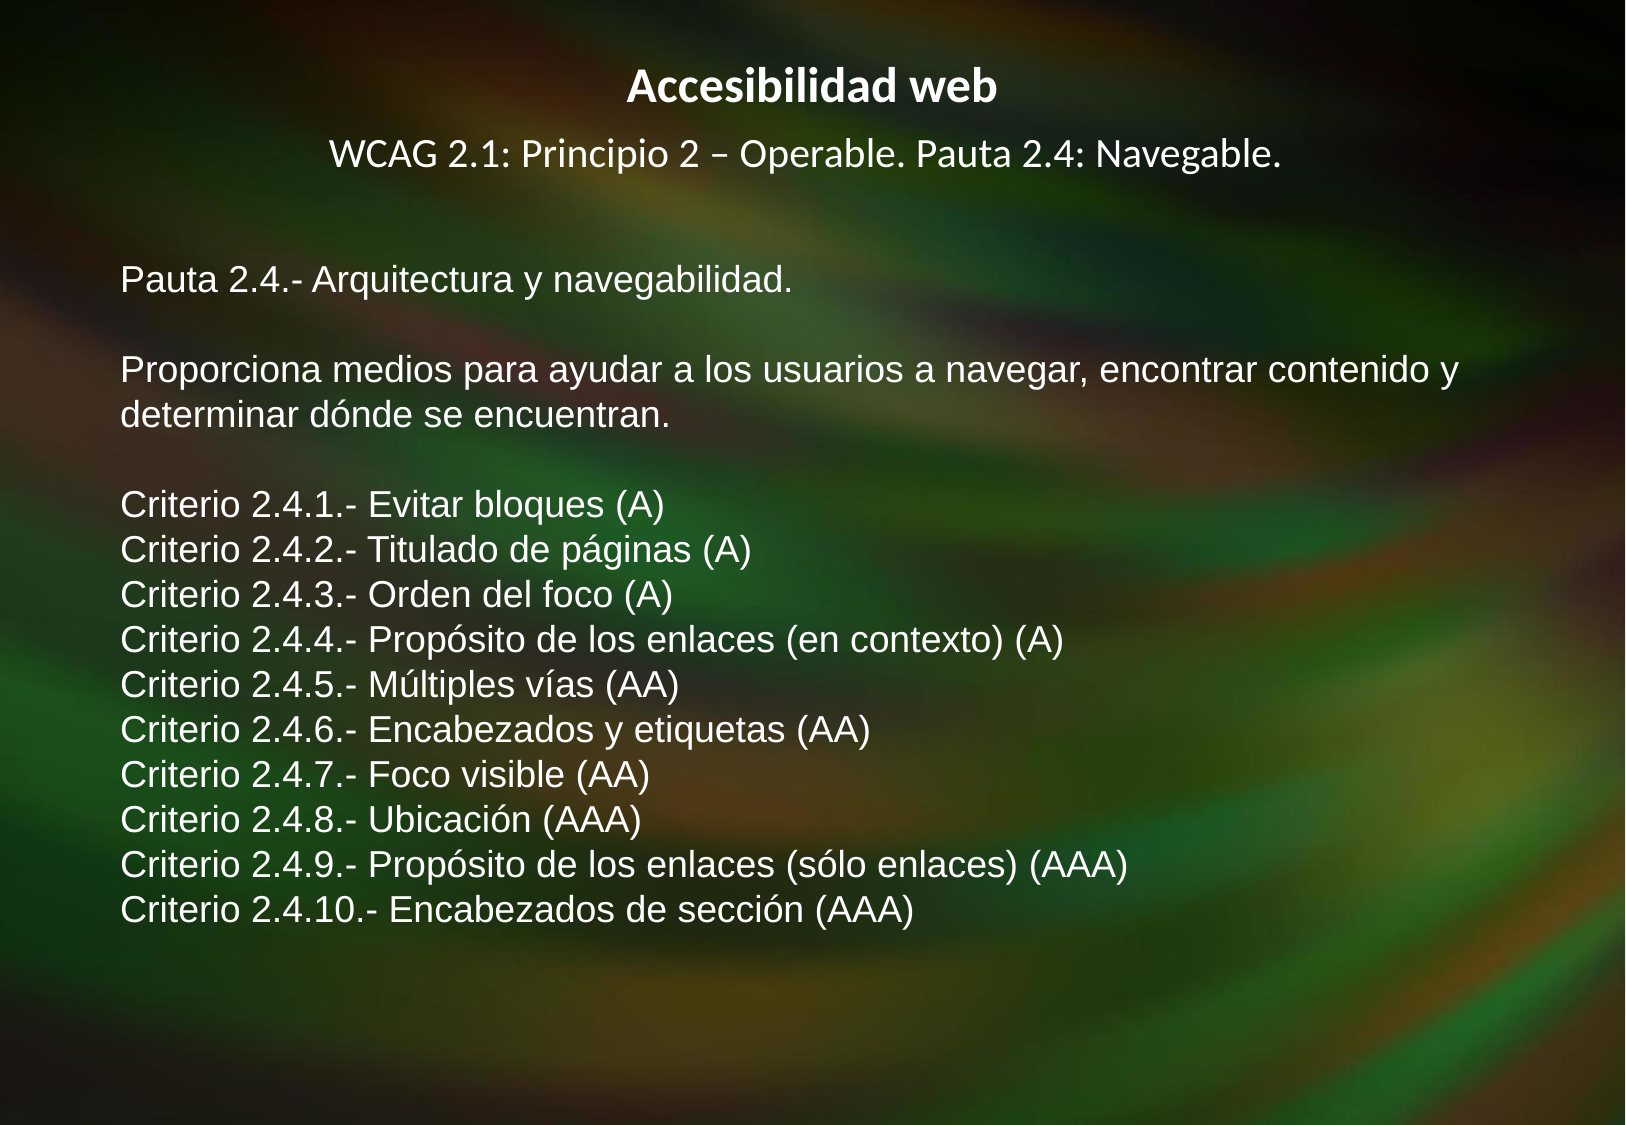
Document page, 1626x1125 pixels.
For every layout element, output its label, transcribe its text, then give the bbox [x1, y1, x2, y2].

picture [0, 0, 1626, 1125]
text_box WCAG 2.1: Principio 2 – Operable. Pauta 2.4: Navegable. [314, 118, 1299, 184]
text_box Pauta 2.4.- Arquitectura y navegabilidad. Proporciona medios para ayudar a los usuarios a navegar, encontrar contenido y determinar dónde se encuentran. Criterio 2.4.1.- Evitar bloques (A) Criterio 2.4.2.- Titulado de páginas (A) Criterio 2.4.3.- Orden del foco (A) Criterio 2.4.4.- Propósito de los enlaces (en contexto) (A) Criterio 2.4.5.- Múltiples vías (AA) Criterio 2.4.6.- Encabezados y etiquetas (AA) Criterio 2.4.7.- Foco visible (AA) Criterio 2.4.8.- Ubicación (AAA) Criterio 2.4.9.- Propósito de los enlaces (sólo enlaces) (AAA) Criterio 2.4.10.- Encabezados de sección (AAA) [105, 247, 1520, 983]
text_box Accesibilidad web [611, 44, 1014, 118]
